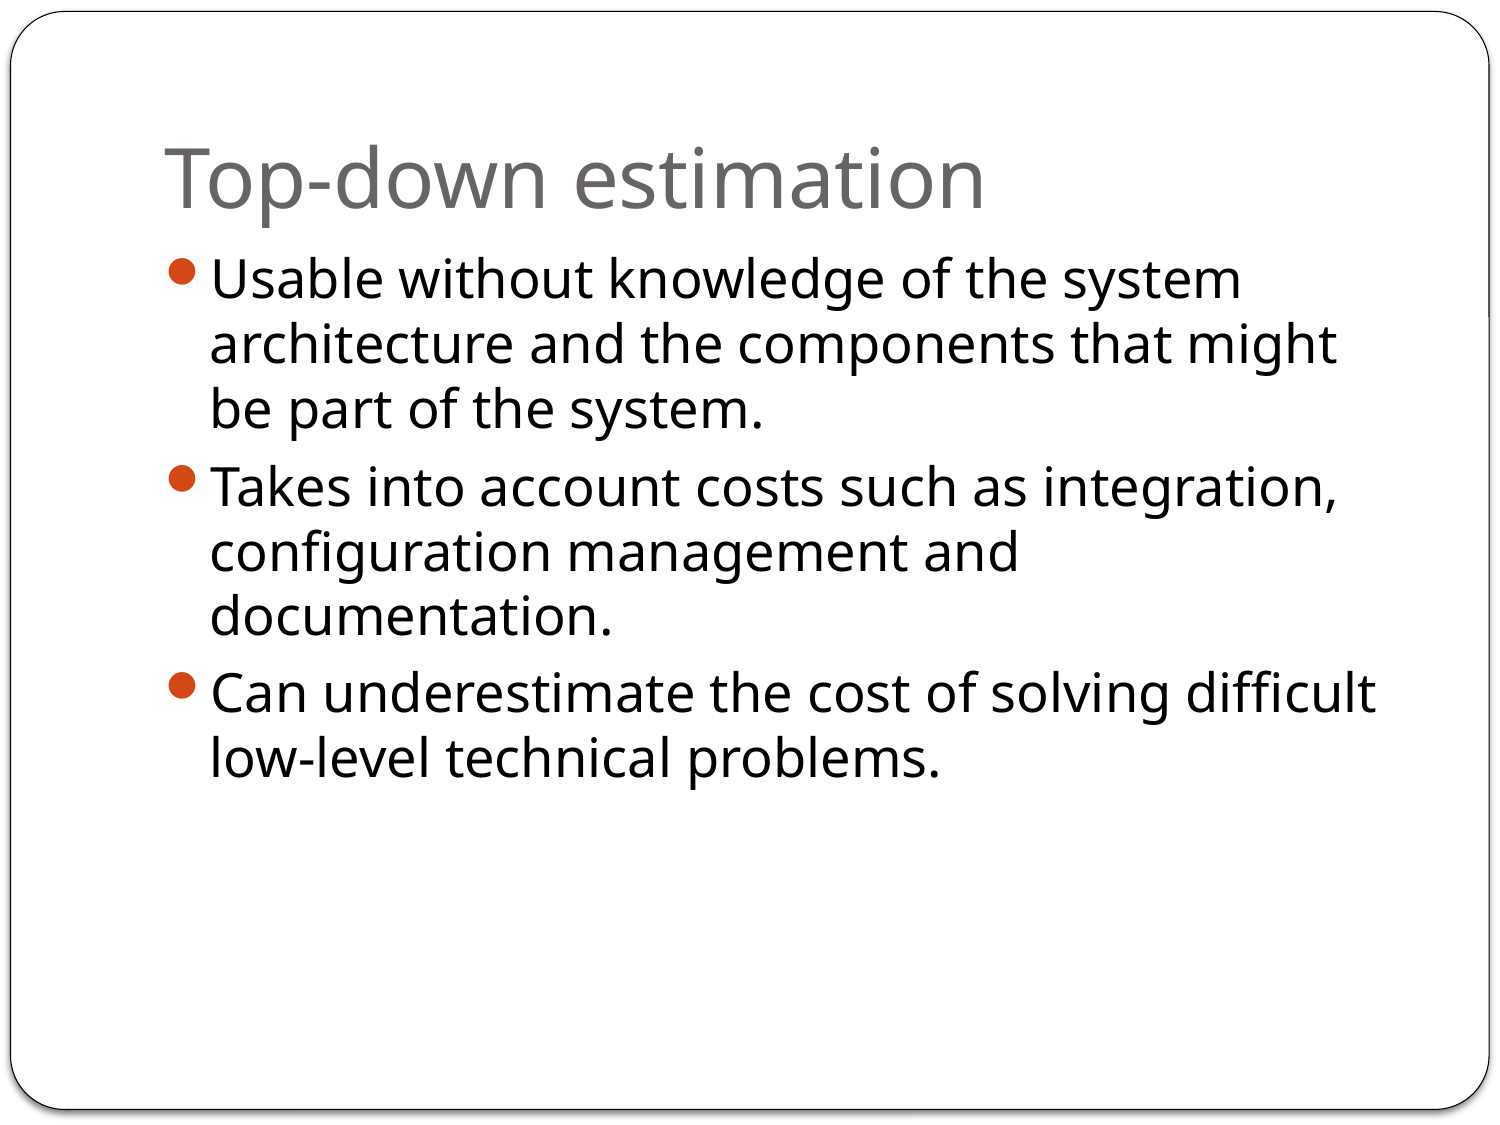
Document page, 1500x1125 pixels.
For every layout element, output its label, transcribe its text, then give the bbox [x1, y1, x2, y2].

list Usable without knowledge of the system architecture and the components that might be part of the system. Takes into account costs such as integration, configuration management and documentation. Can underestimate the cost of solving difficult low-level technical problems. [150, 237, 1425, 988]
title Top-down estimation [150, 45, 1425, 233]
